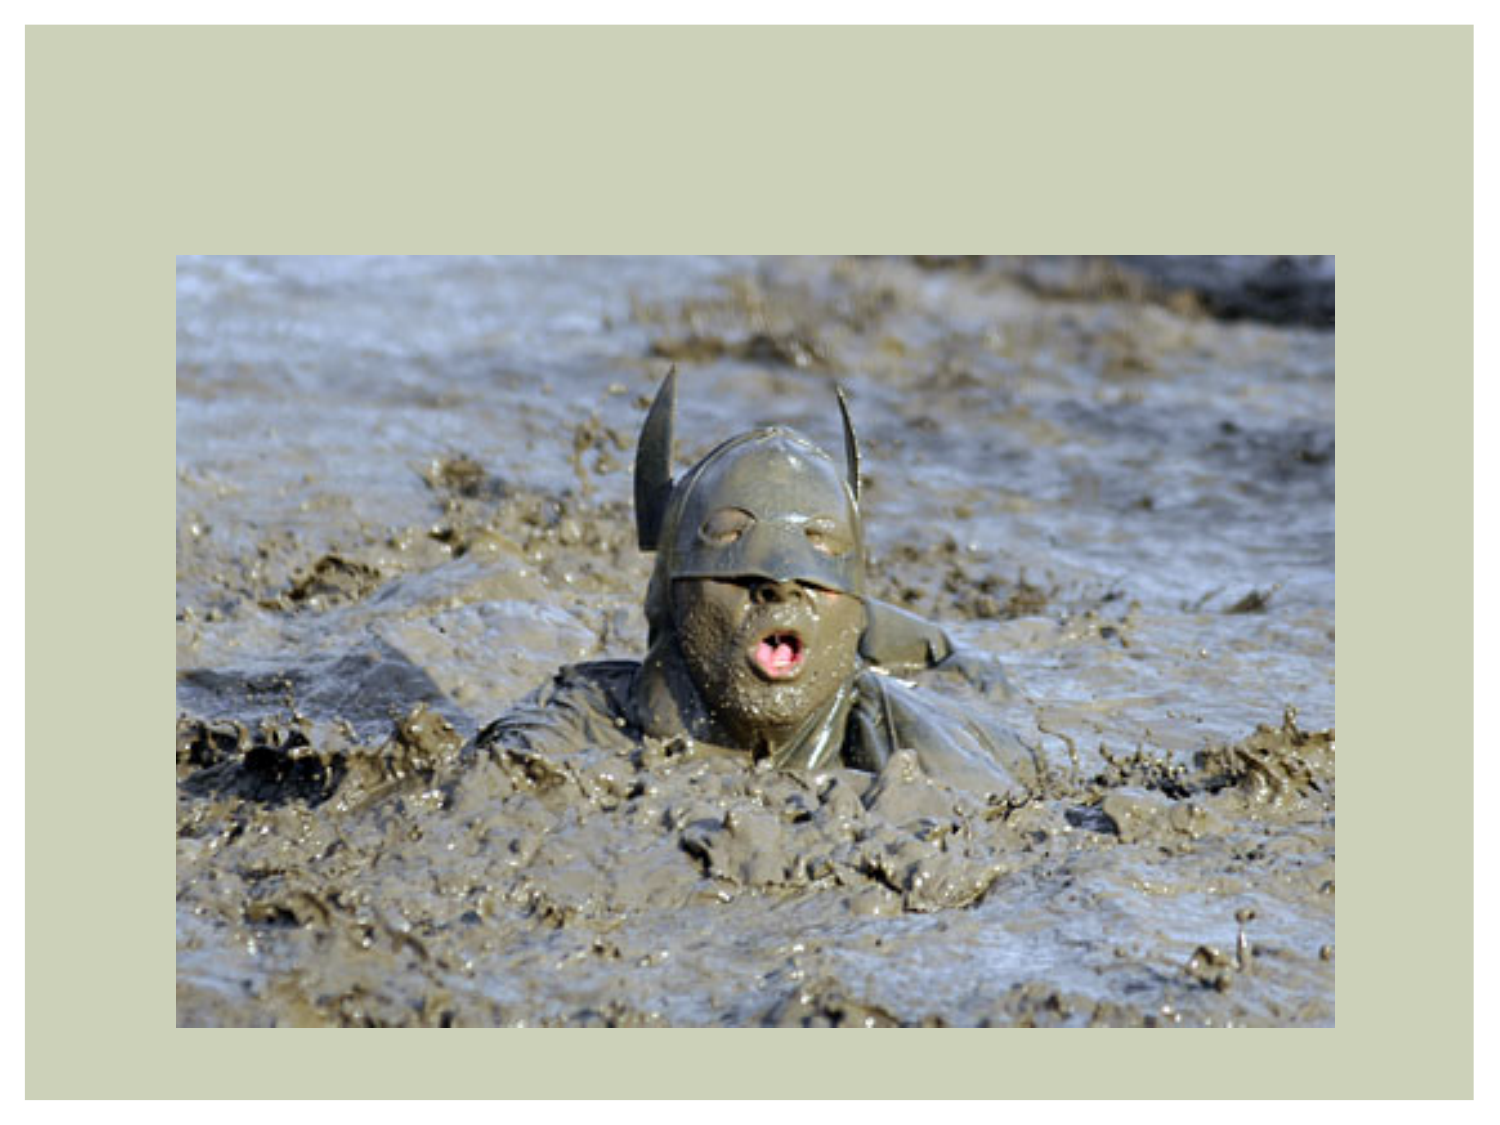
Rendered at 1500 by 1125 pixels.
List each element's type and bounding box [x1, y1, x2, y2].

picture [176, 255, 1336, 1028]
